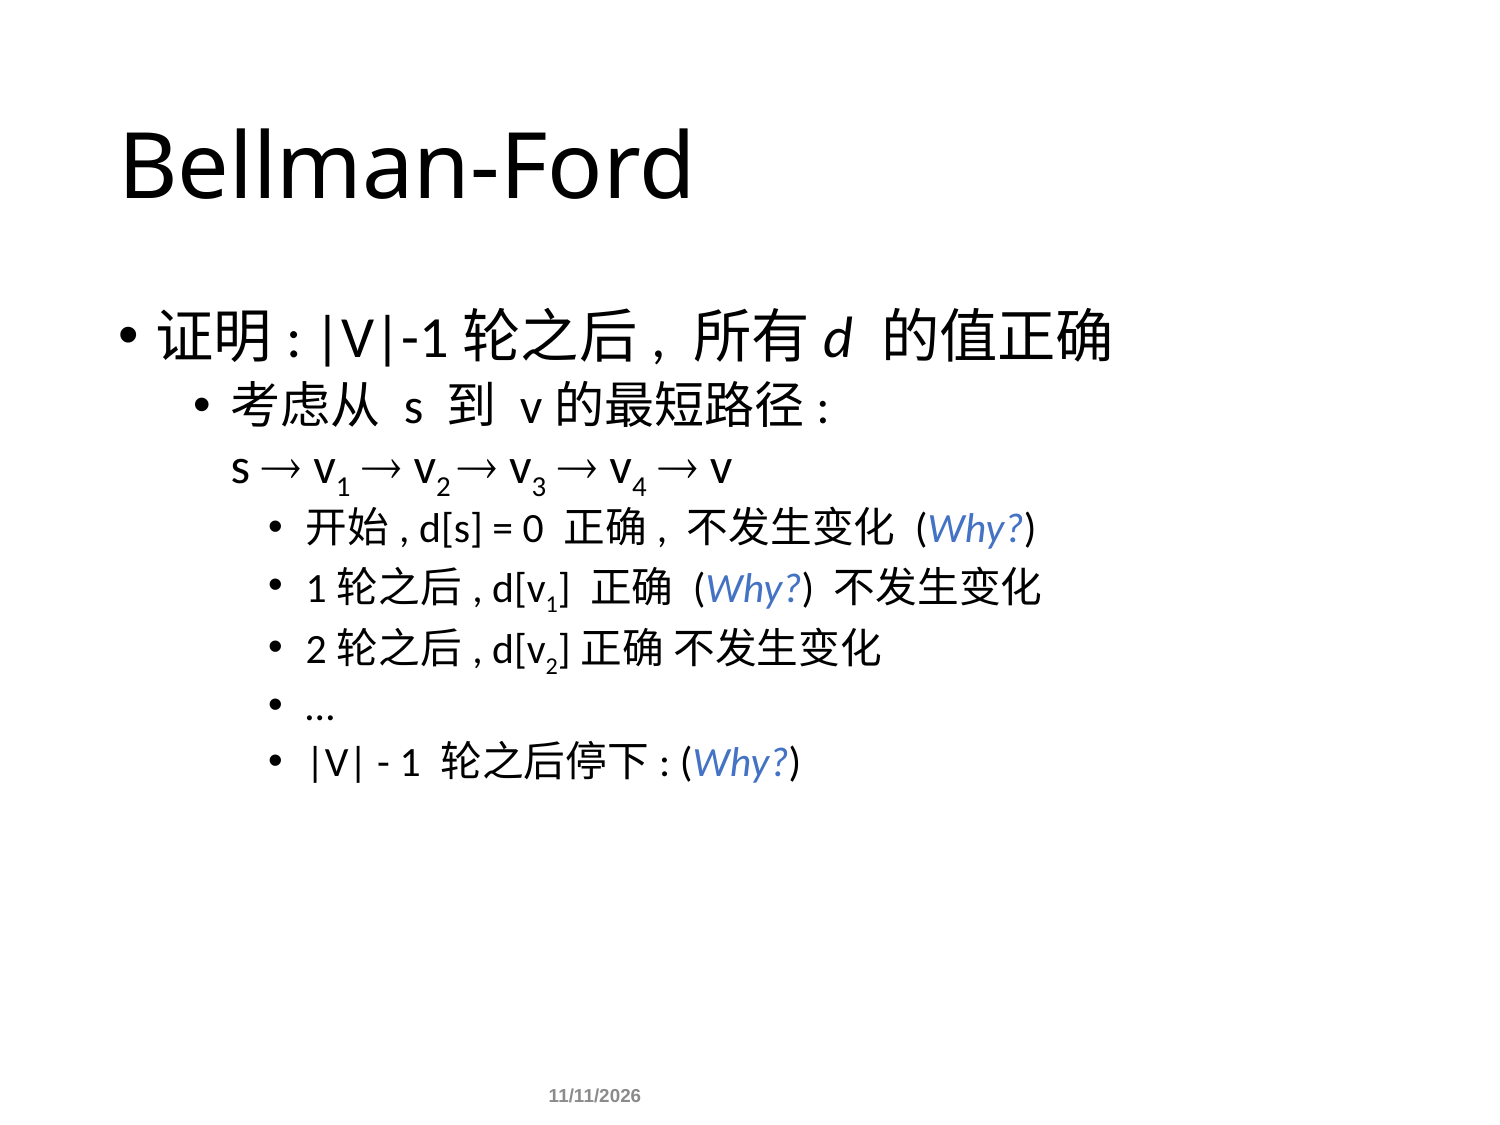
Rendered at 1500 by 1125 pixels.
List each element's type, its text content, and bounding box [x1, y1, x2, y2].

title Bellman-Ford [103, 59, 1397, 278]
list 证明: |V|-1轮之后, 所有d 的值正确 考虑从 s 到 v的最短路径: s  v1  v2  v3  v4  v 开始, d[s] = 0 正确, 不发生变化 (Why?) 1轮之后, d[v1] 正确 (Why?) 不发生变化 2轮之后, d[v2]正确 不发生变化 … |V| - 1 轮之后停下: (Why?) [103, 299, 1397, 1014]
footer [496, 1042, 1004, 1103]
